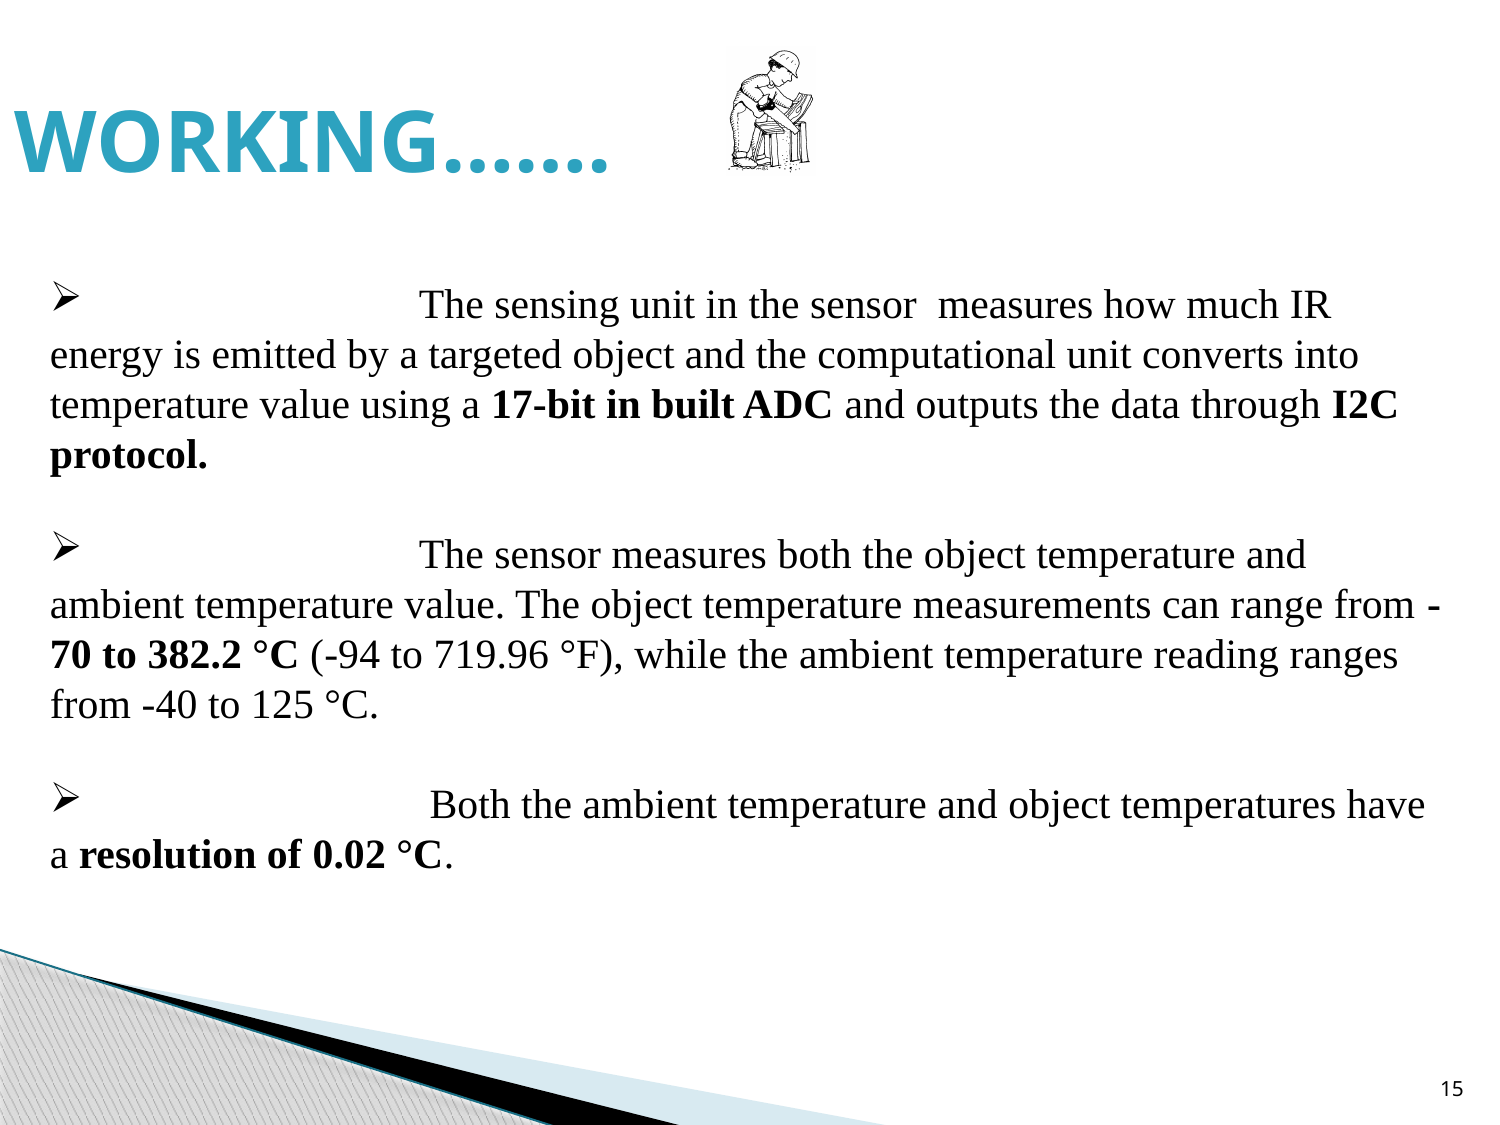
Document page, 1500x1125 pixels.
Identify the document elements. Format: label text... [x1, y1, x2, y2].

slide_number 15 [1418, 1051, 1479, 1112]
text_box The sensing unit in the sensor measures how much IR energy is emitted by a targeted object and the computational unit converts into temperature value using a 17-bit in built ADC and outputs the data through I2C protocol. The sensor measures both the object temperature and ambient temperature value. The object temperature measurements can range from -70 to 382.2 °C (-94 to 719.96 °F), while the ambient temperature reading ranges from -40 to 125 °C. Both the ambient temperature and object temperatures have a resolution of 0.02 °C. [35, 269, 1465, 885]
picture [726, 46, 816, 177]
title WORKING……. [0, 45, 1350, 233]
